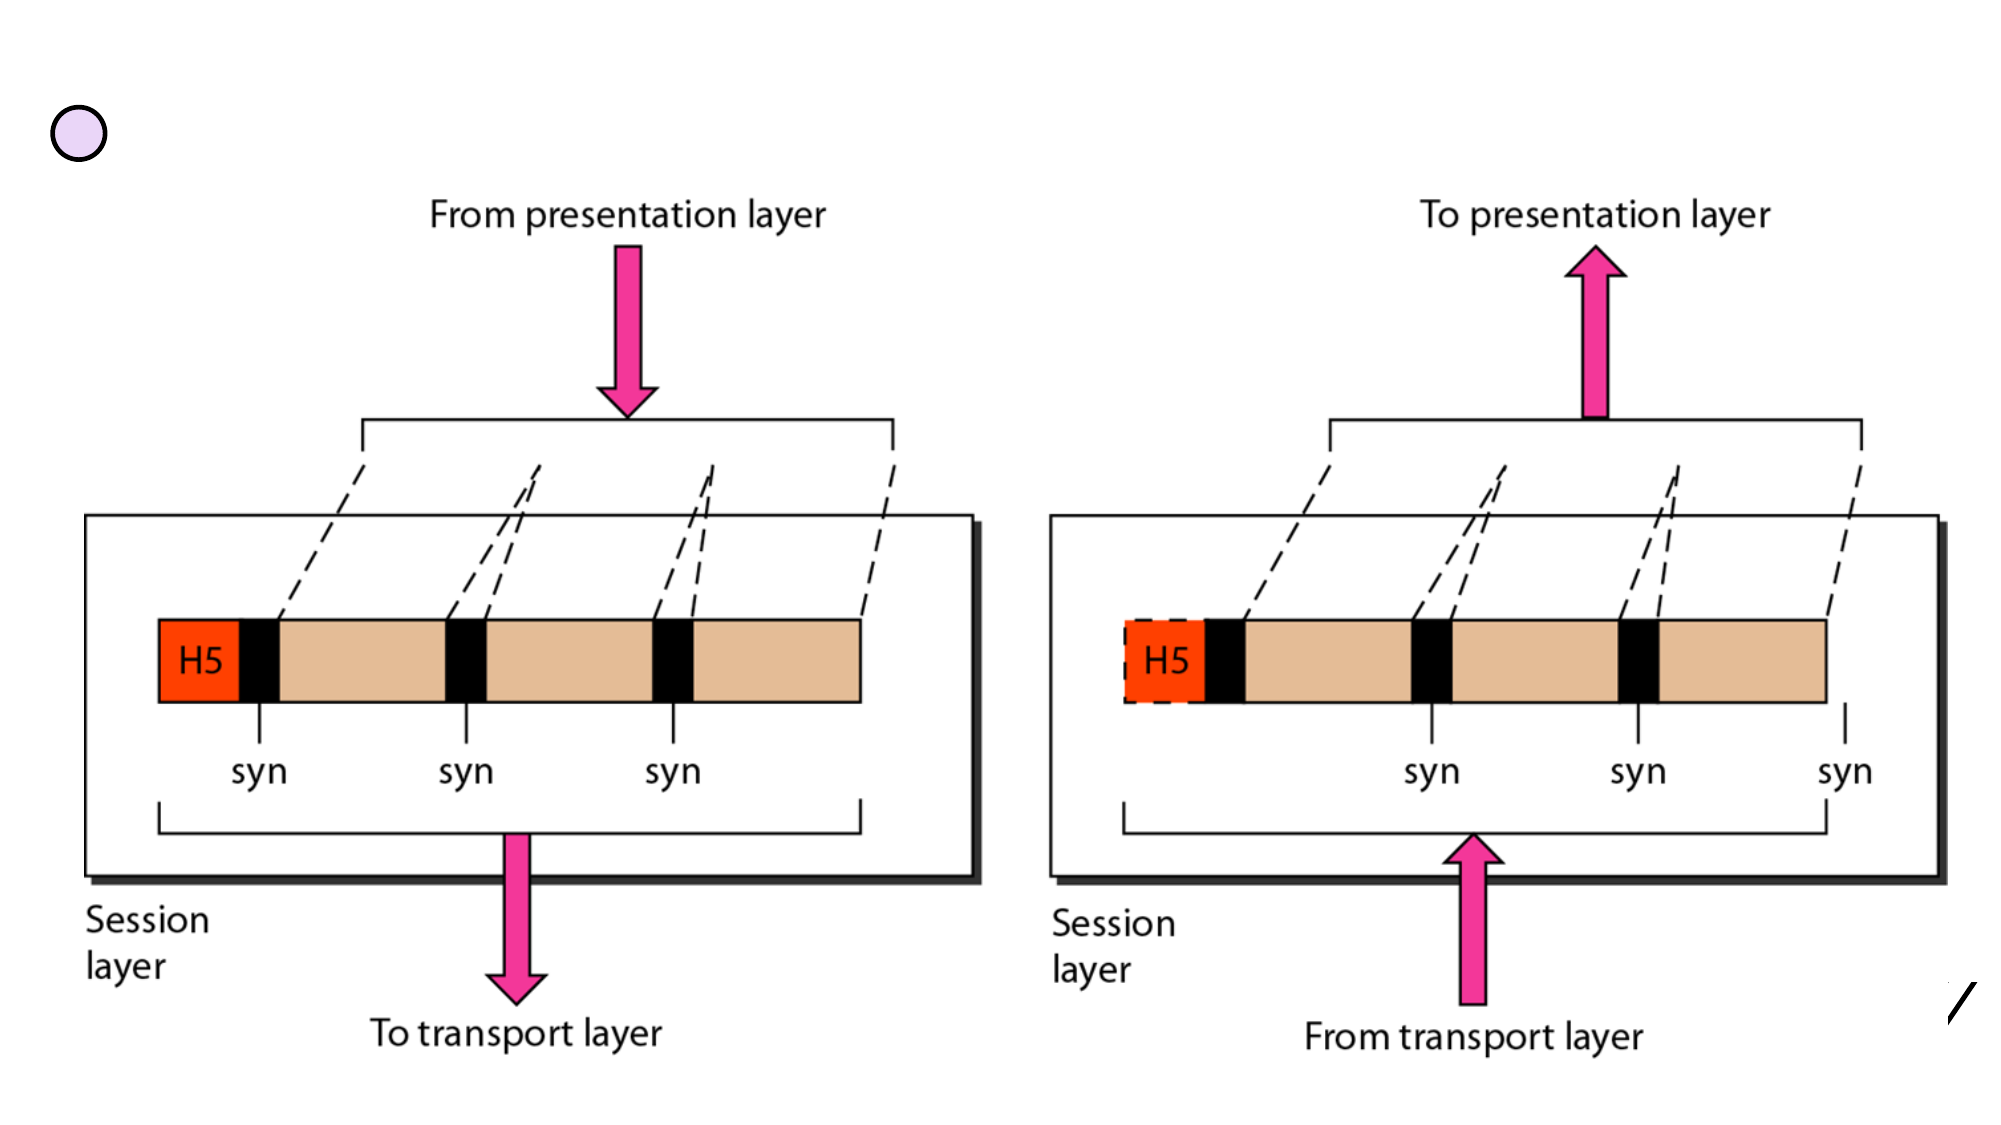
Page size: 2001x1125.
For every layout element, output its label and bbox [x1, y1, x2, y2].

list [84, 194, 1948, 1060]
